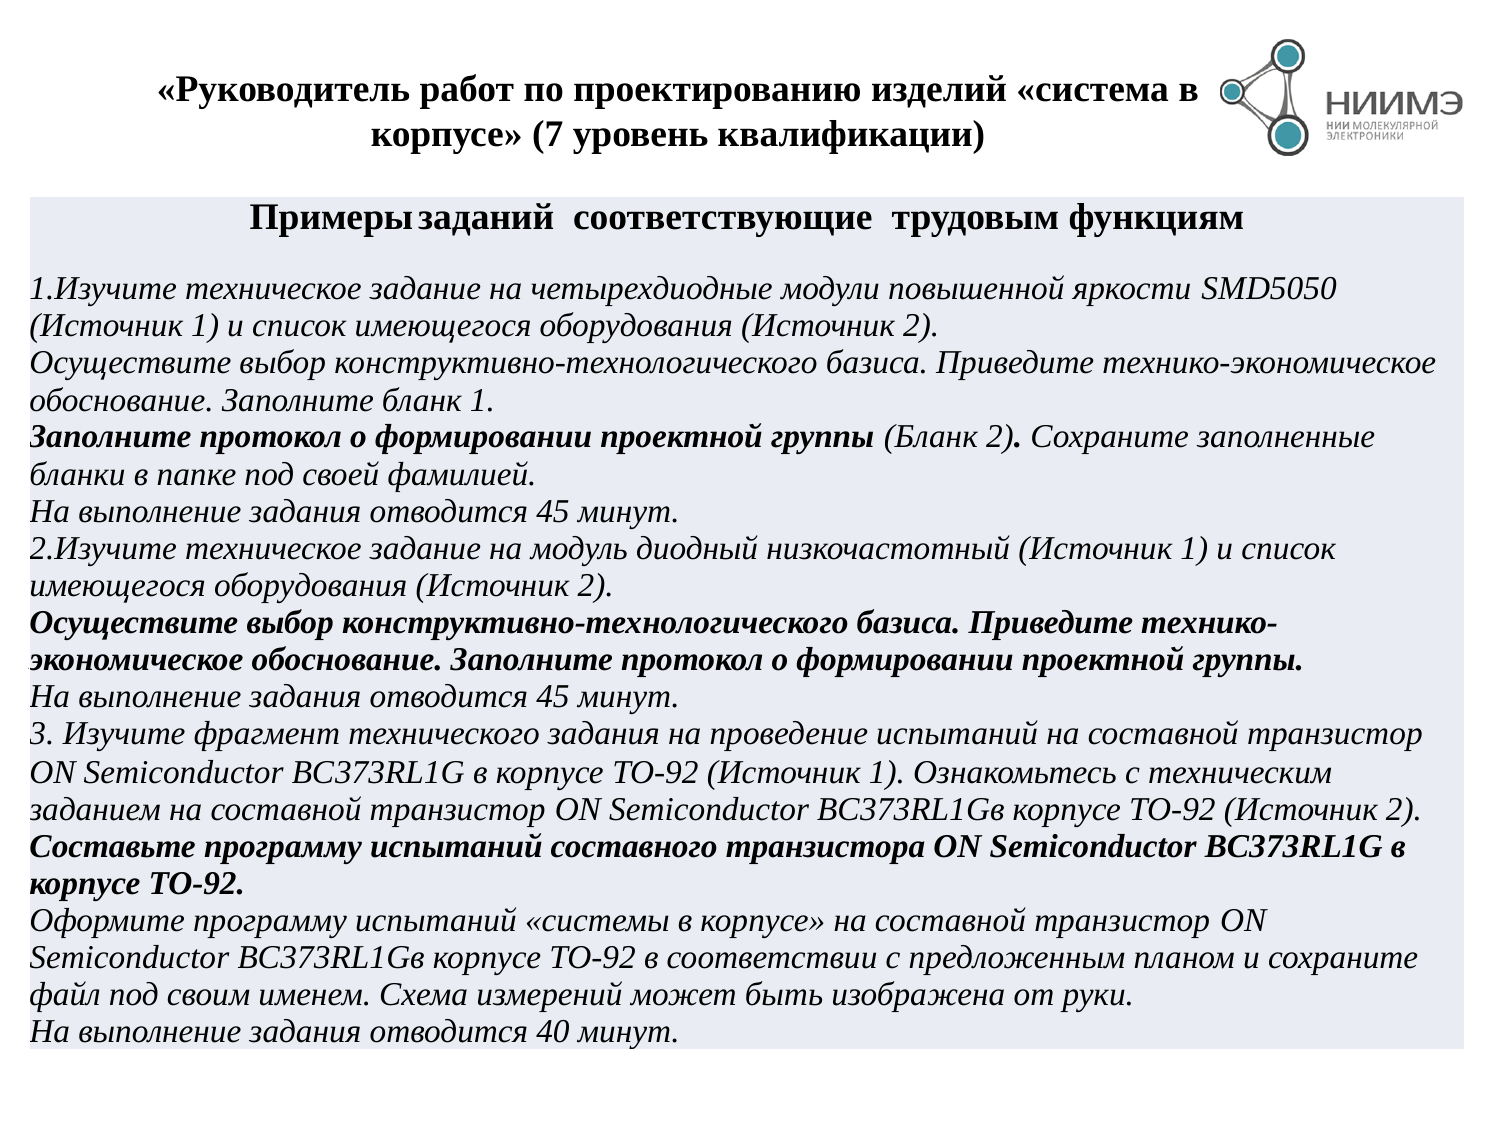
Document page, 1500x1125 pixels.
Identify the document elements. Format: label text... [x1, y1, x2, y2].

text_box «Руководитель работ по проектированию изделий «система в корпусе» (7 уровень квалификации) [75, 68, 1282, 149]
table_header Примеры заданий соответствующие трудовым функциям 1.Изучите техническое задание на четырехдиодные модули повышенной яркости SMD5050 (Источник 1) и список имеющегося оборудования (Источник 2). Осуществите выбор конструктивно-технологического базиса. Приведите технико-экономическое обоснование. Заполните бланк 1. Заполните протокол о формировании проектной группы (Бланк 2). Сохраните заполненные бланки в папке под своей фамилией. На выполнение задания отводится 45 минут. 2.Изучите техническое задание на модуль диодный низкочастотный (Источник 1) и список имеющегося оборудования (Источник 2). Осуществите выбор конструктивно-технологического базиса. Приведите технико-экономическое обоснование. Заполните протокол о формировании проектной группы. На выполнение задания отводится 45 минут. 3. Изучите фрагмент технического задания на проведение испытаний на составной транзистор ON Semiconductor BC373RL1G в корпусе TO-92 (Источник 1). Ознакомьтесь с техническим заданием на составной транзистор ON Semiconductor BC373RL1Gв корпусе TO-92 (Источник 2). Составьте программу испытаний составного транзистора ON Semiconductor BC373RL1G в корпусе TO-92. Оформите программу испытаний «системы в корпусе» на составной транзистор ON Semiconductor BC373RL1Gв корпусе TO-92 в соответствии с предложенным планом и сохраните файл под своим именем. Схема измерений может быть изображена от руки. На выполнение задания отводится 40 минут. [30, 197, 1464, 1049]
picture [0, 0, 1500, 1125]
